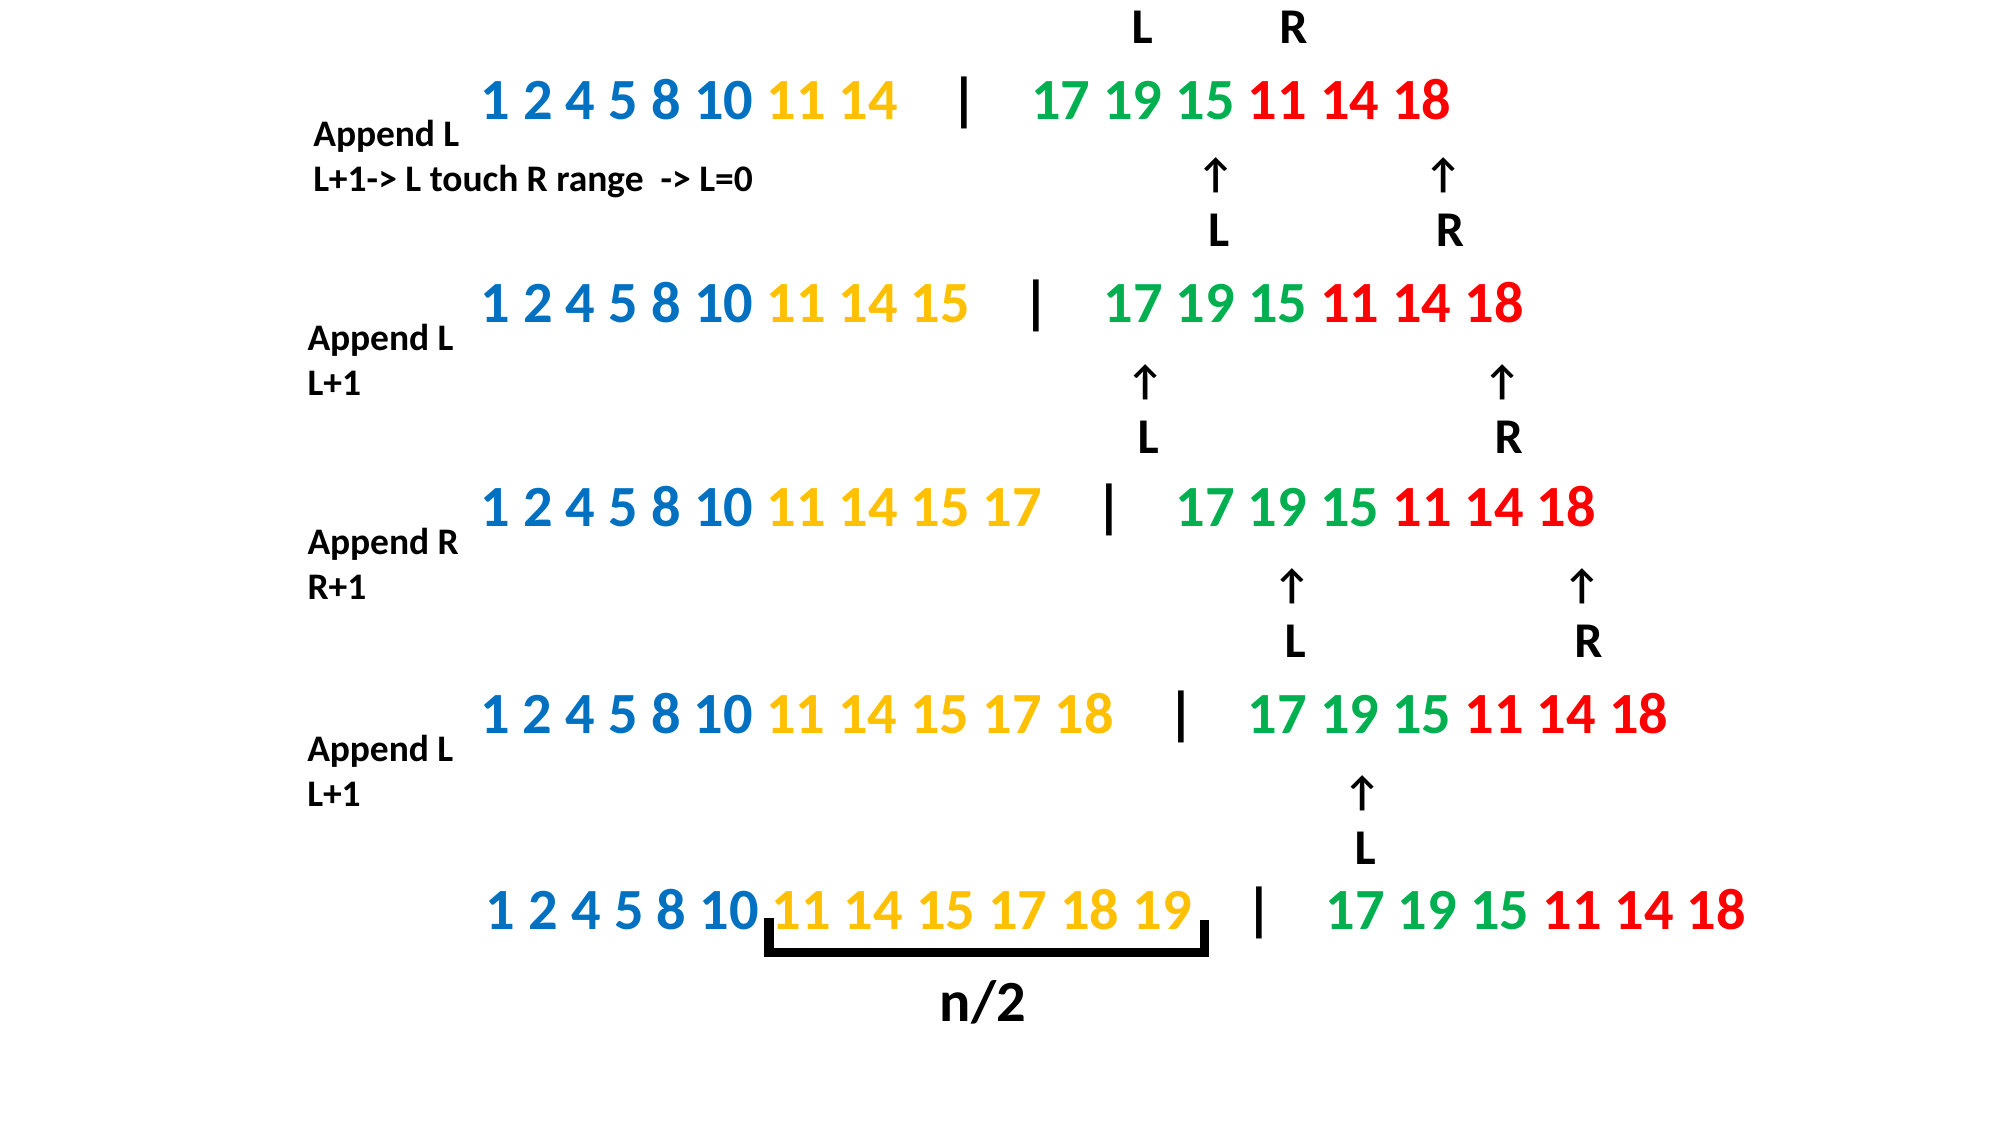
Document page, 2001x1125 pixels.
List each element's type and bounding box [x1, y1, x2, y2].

text_box [291, 0, 1792, 1042]
